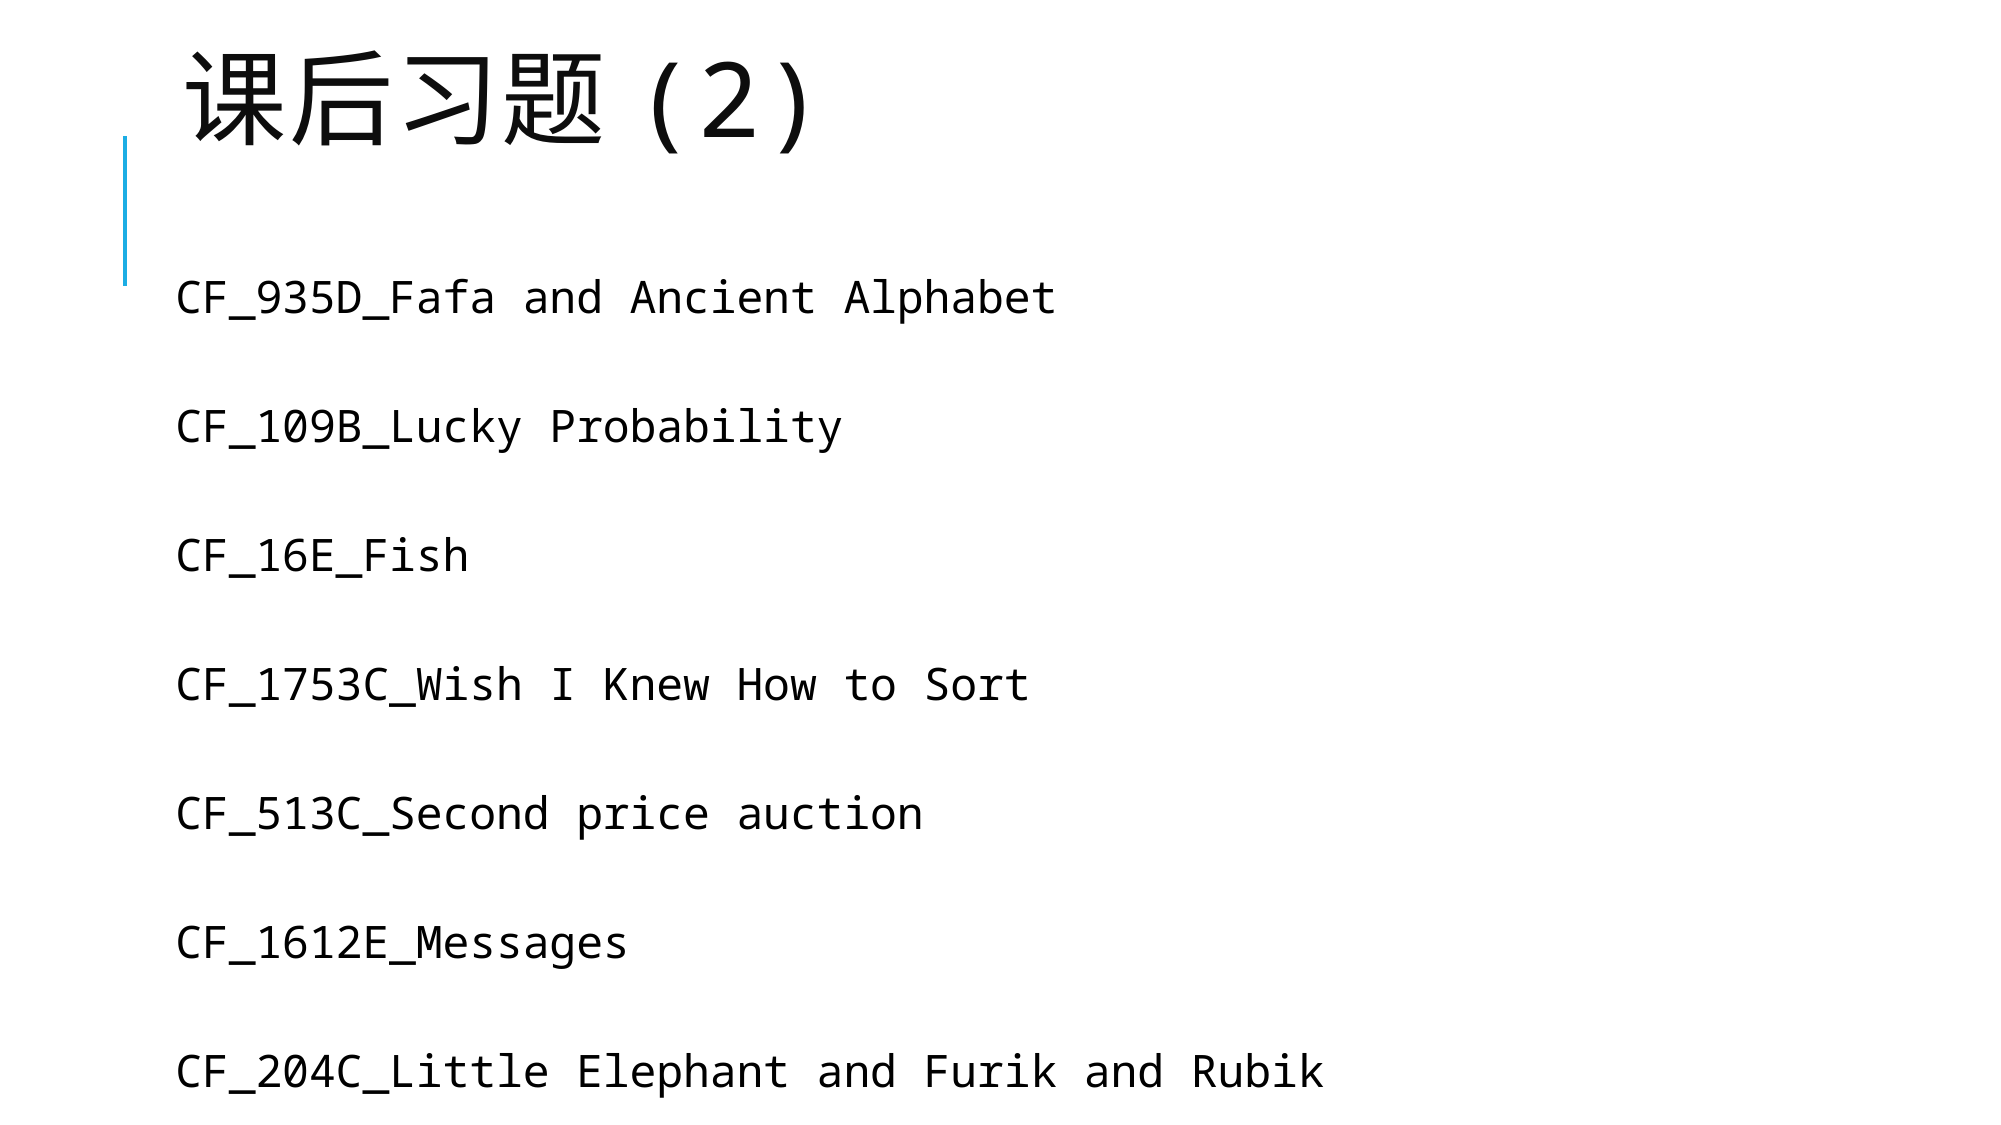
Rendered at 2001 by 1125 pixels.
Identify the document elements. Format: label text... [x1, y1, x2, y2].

list CF_935D_Fafa and Ancient Alphabet CF_109B_Lucky Probability CF_16E_Fish CF_1753C_Wish I Knew How to Sort CF_513C_Second price auction CF_1612E_Messages CF_204C_Little Elephant and Furik and Rubik [168, 250, 1961, 1107]
title 课后习题(2) [168, 45, 1961, 170]
